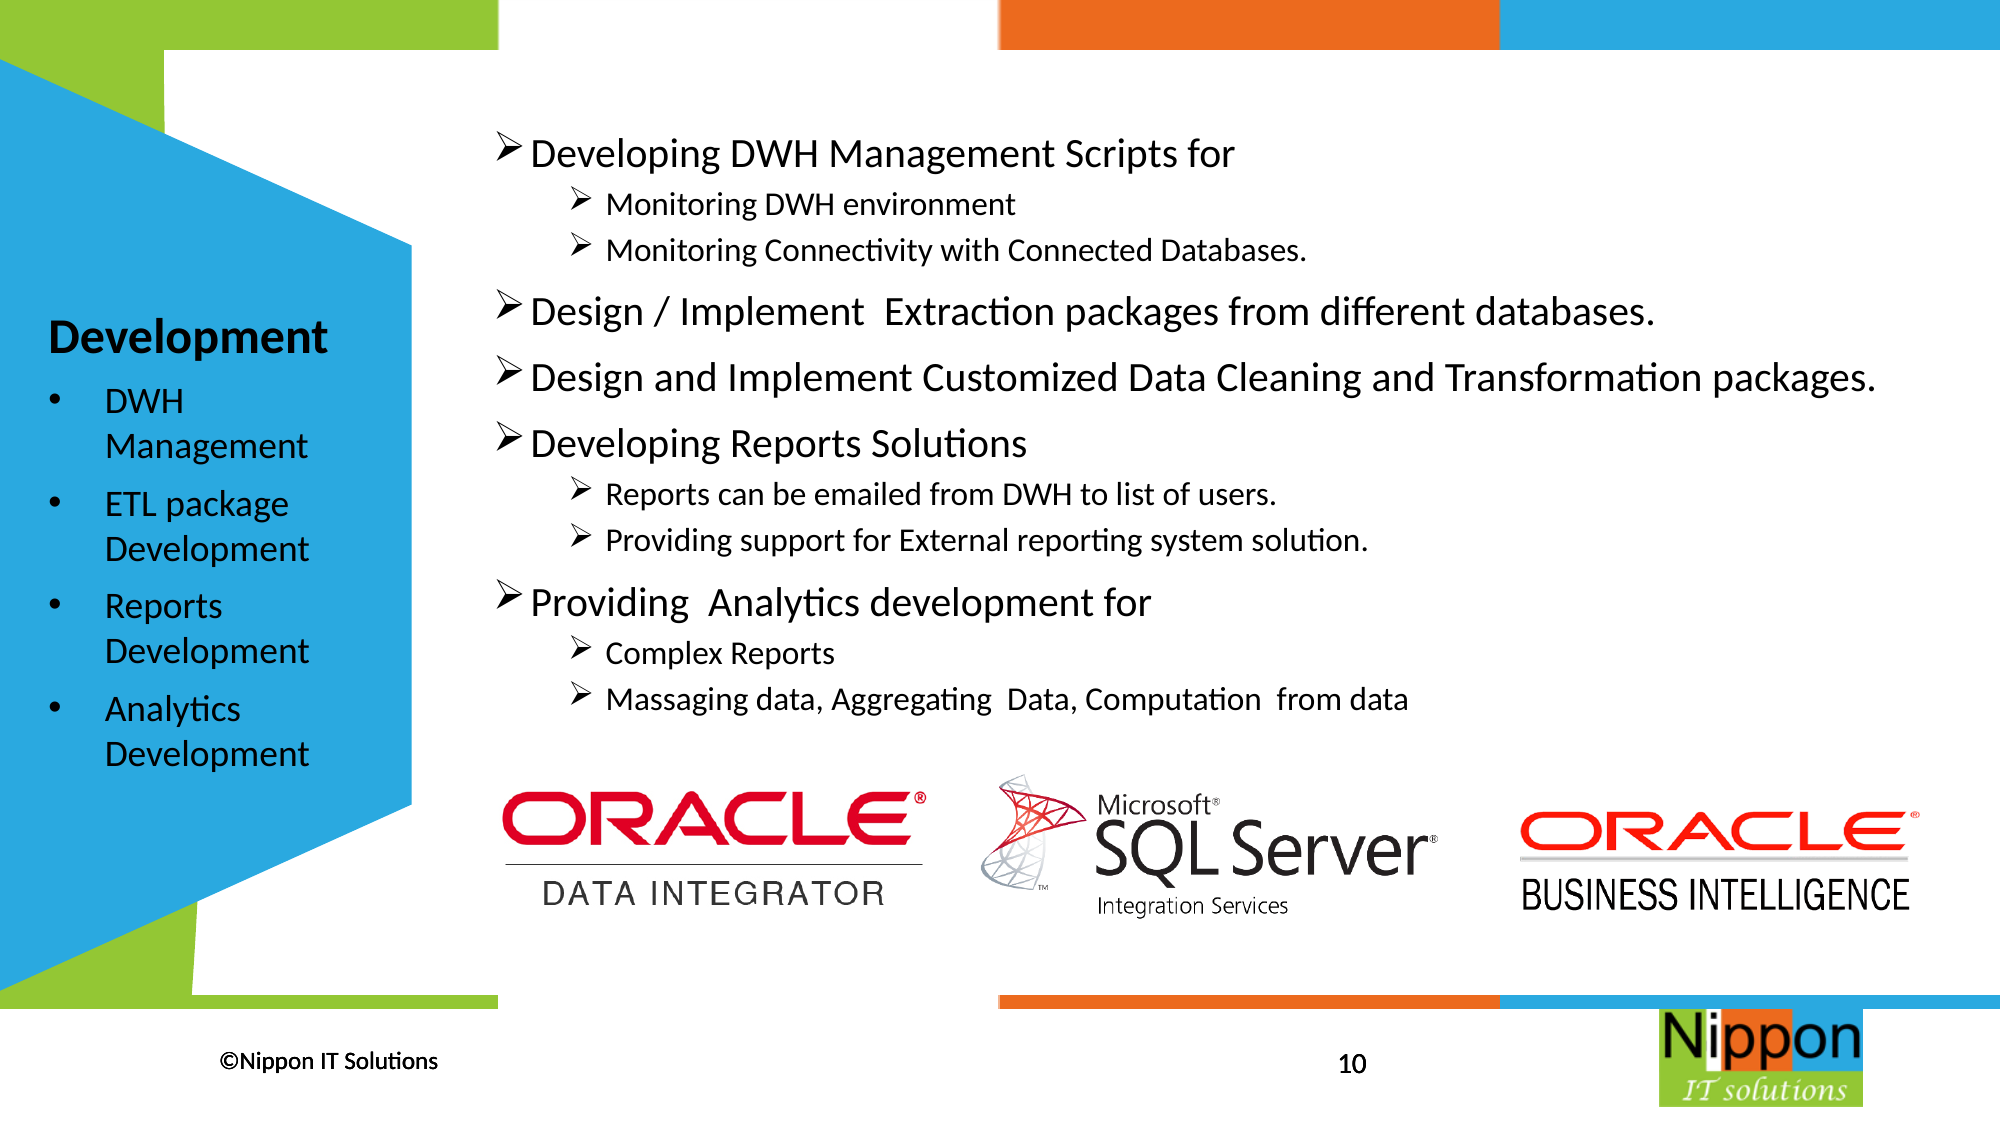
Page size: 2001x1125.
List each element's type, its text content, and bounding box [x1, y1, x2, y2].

text_box ©Nippon IT Solutions [204, 1037, 1061, 1098]
picture [0, 0, 2000, 50]
text_box Developing DWH Management Scripts for Monitoring DWH environment Monitoring Connectivity with Connected Databases. Design / Implement Extraction packages from different databases. Design and Implement Customized Data Cleaning and Transformation packages. Developing Reports Solutions Reports can be emailed from DWH to list of users. Providing support for External reporting system solution. Providing Analytics development for Complex Reports Massaging data, Aggregating Data, Computation from data [478, 123, 1900, 739]
picture [478, 764, 946, 942]
text_box 10 [1322, 1037, 1483, 1098]
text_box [0, 59, 412, 991]
picture [0, 995, 2000, 1107]
picture [1506, 801, 1930, 925]
picture [972, 762, 1446, 925]
